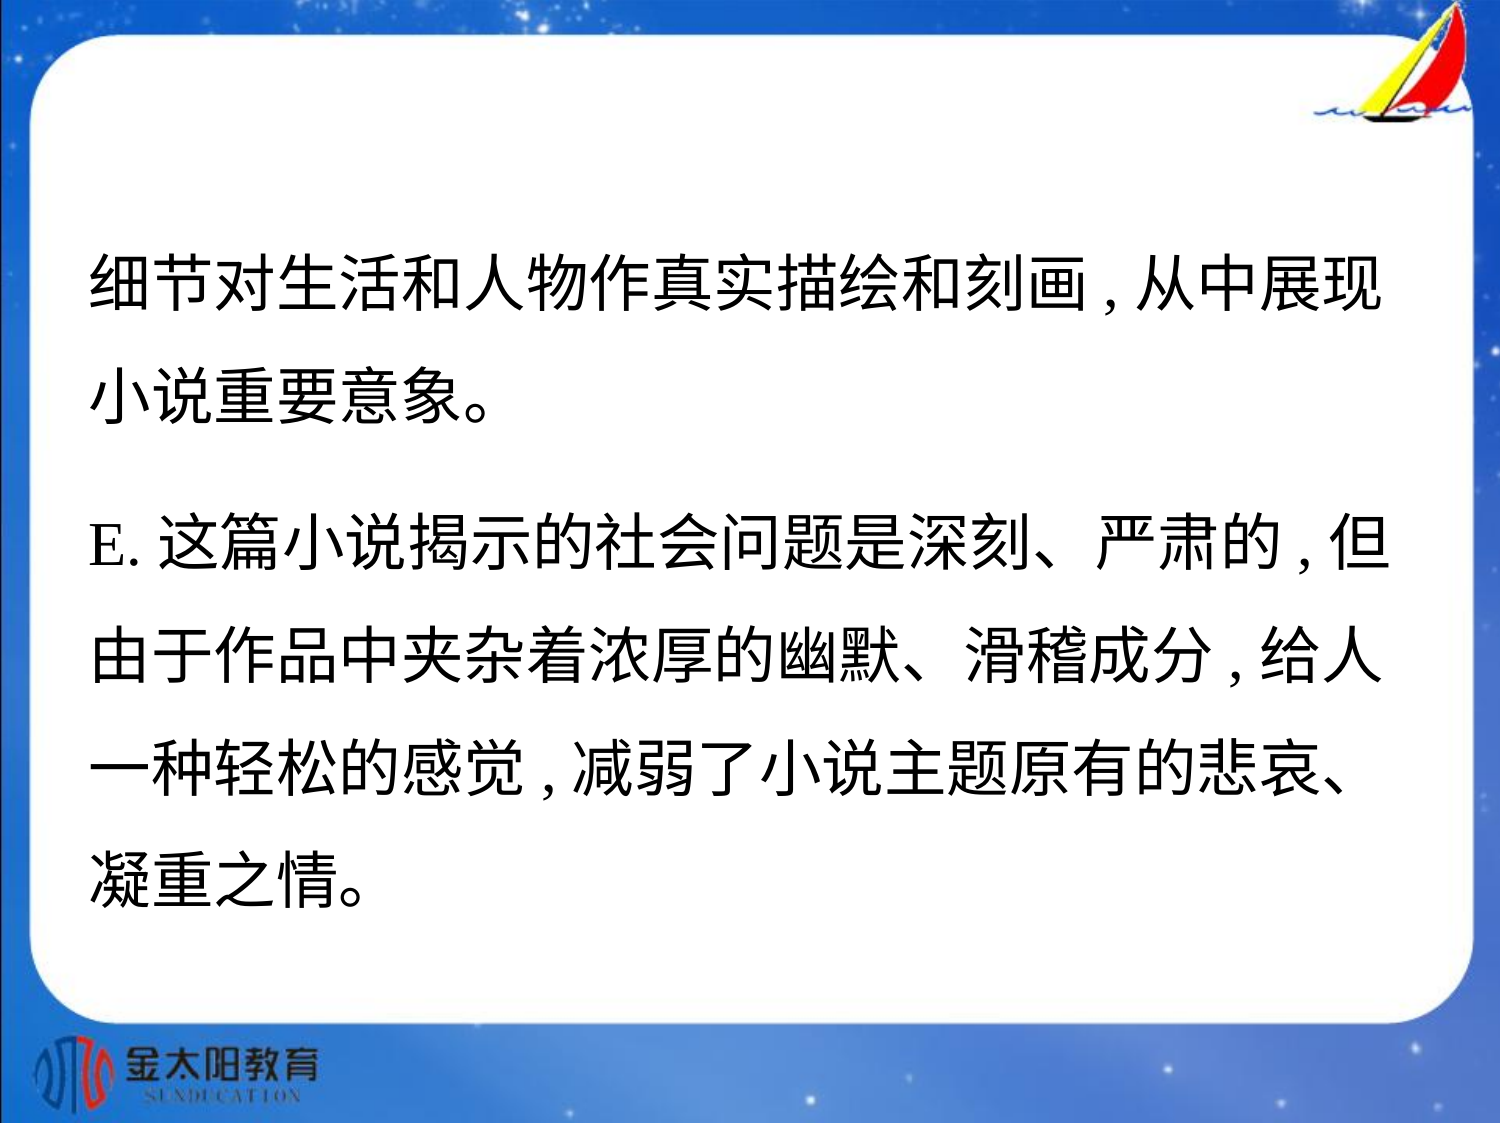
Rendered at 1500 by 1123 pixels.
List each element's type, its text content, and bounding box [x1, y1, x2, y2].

picture [0, 0, 1500, 1123]
text_box E.这篇小说揭示的社会问题是深刻、严肃的,但 由于作品中夹杂着浓厚的幽默、滑稽成分,给人 一种轻松的感觉,减弱了小说主题原有的悲哀、 凝重之情。 [88, 465, 1453, 917]
text_box 细节对生活和人物作真实描绘和刻画,从中展现 小说重要意象。 [88, 206, 1453, 433]
